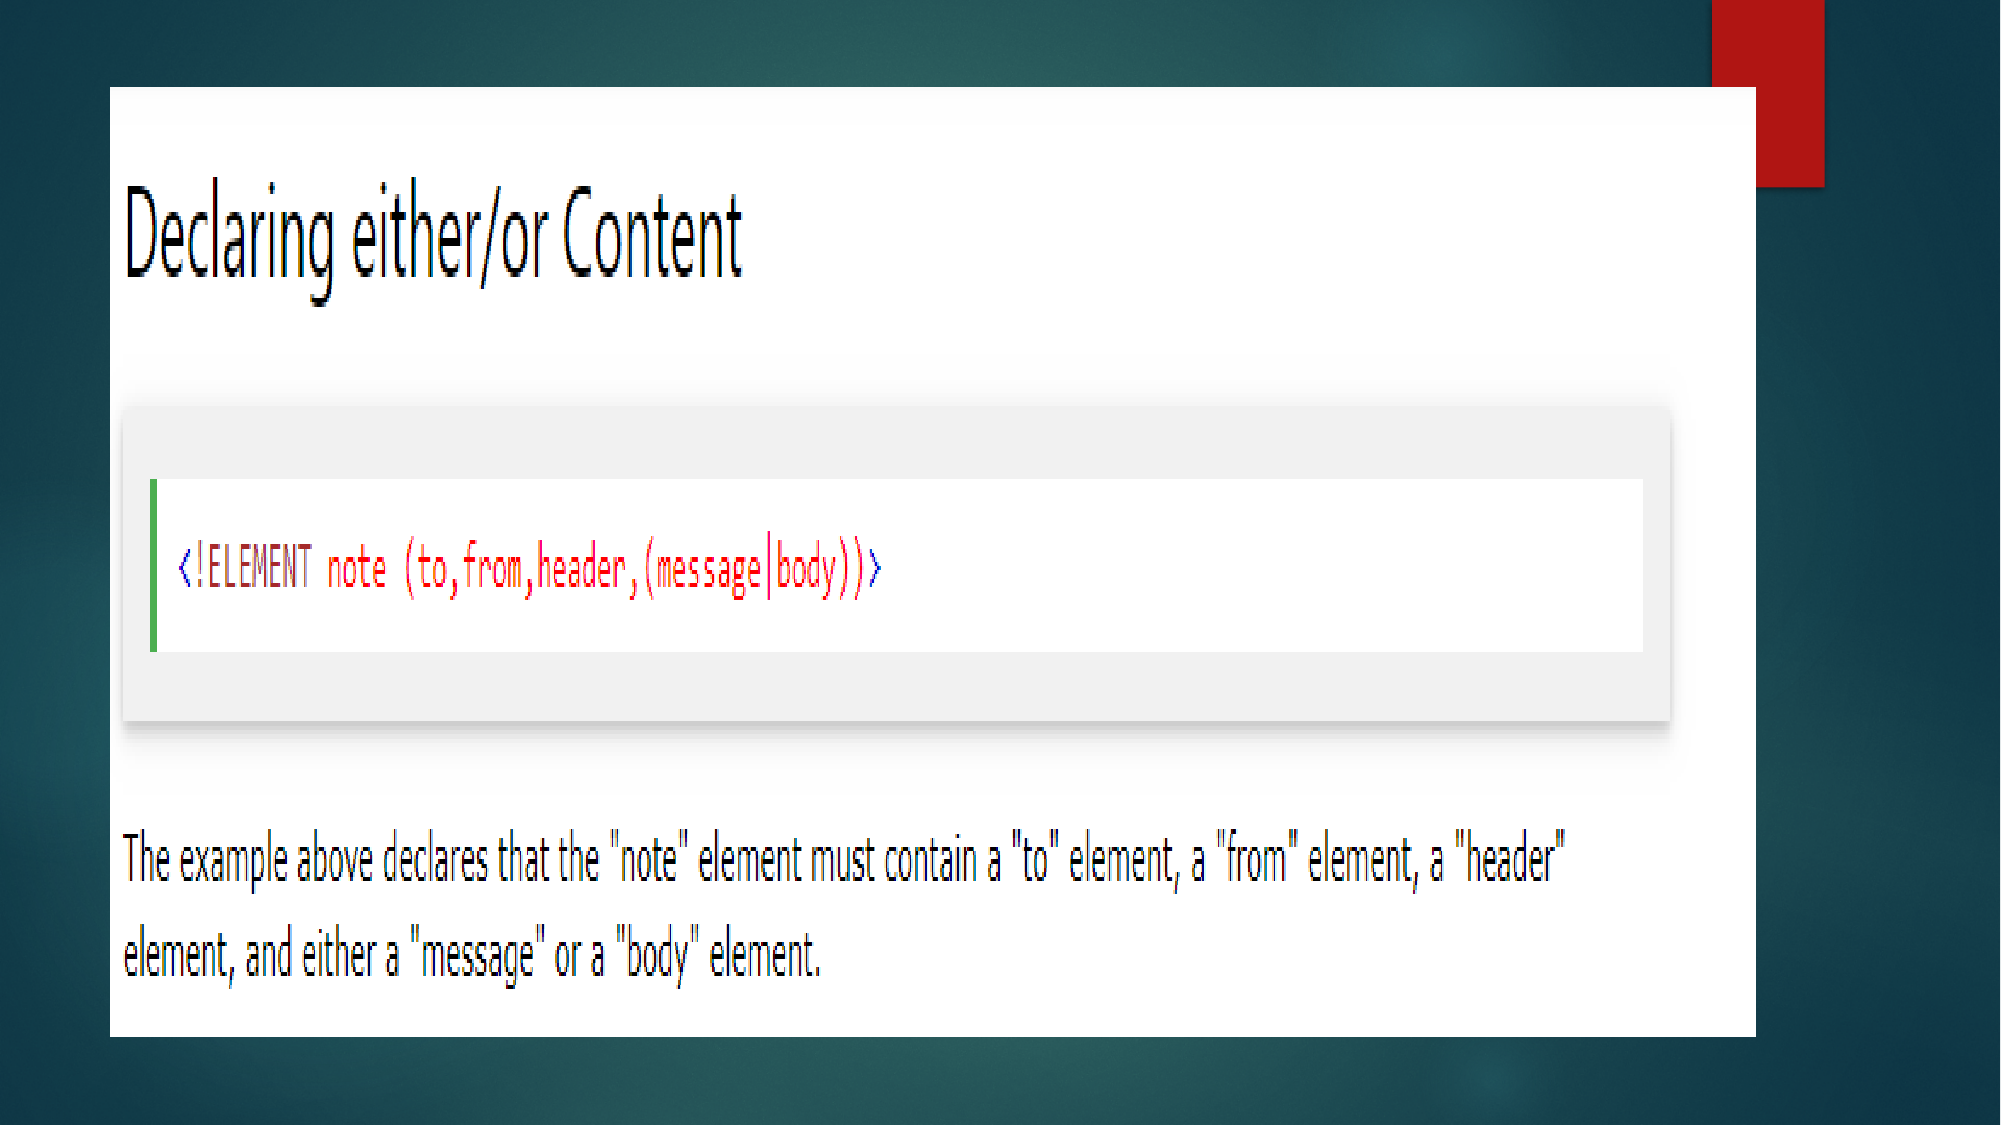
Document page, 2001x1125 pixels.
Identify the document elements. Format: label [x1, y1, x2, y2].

picture [0, 0, 1756, 1125]
